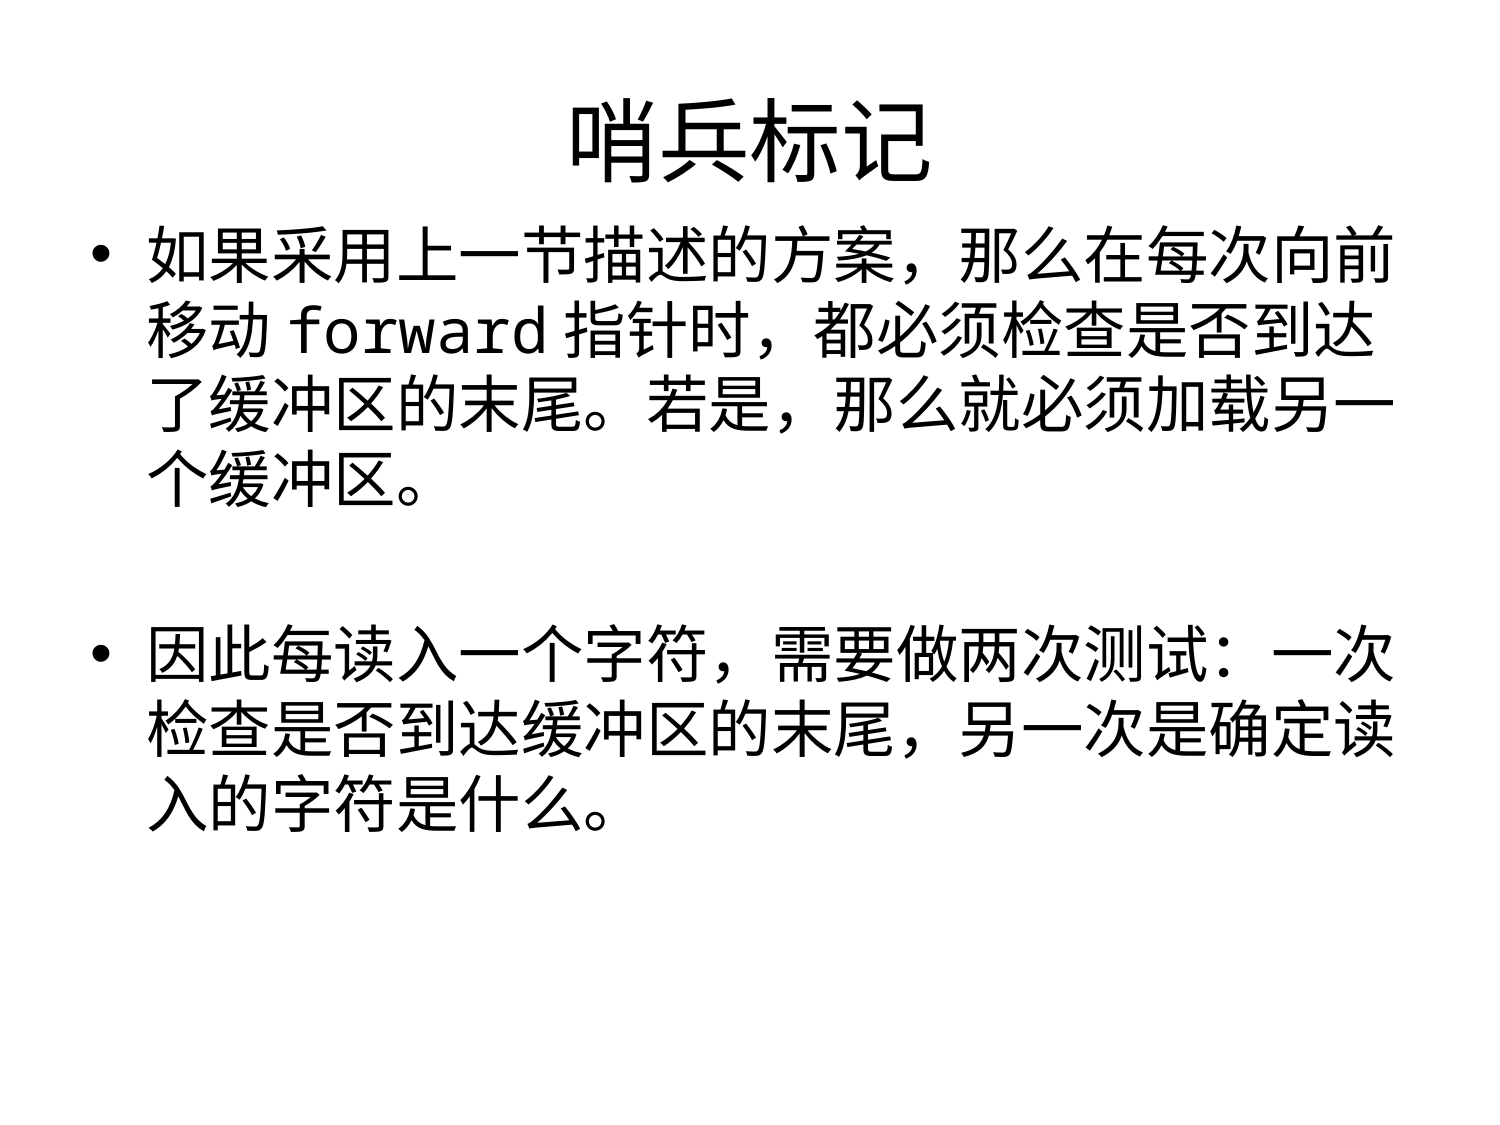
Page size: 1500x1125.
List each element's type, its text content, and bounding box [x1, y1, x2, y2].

title 哨兵标记 [75, 45, 1425, 208]
list 如果采用上一节描述的方案，那么在每次向前移动forward指针时，都必须检查是否到达了缓冲区的末尾。若是，那么就必须加载另一个缓冲区。 因此每读入一个字符，需要做两次测试：一次检查是否到达缓冲区的末尾，另一次是确定读入的字符是什么。 [75, 208, 1425, 1083]
